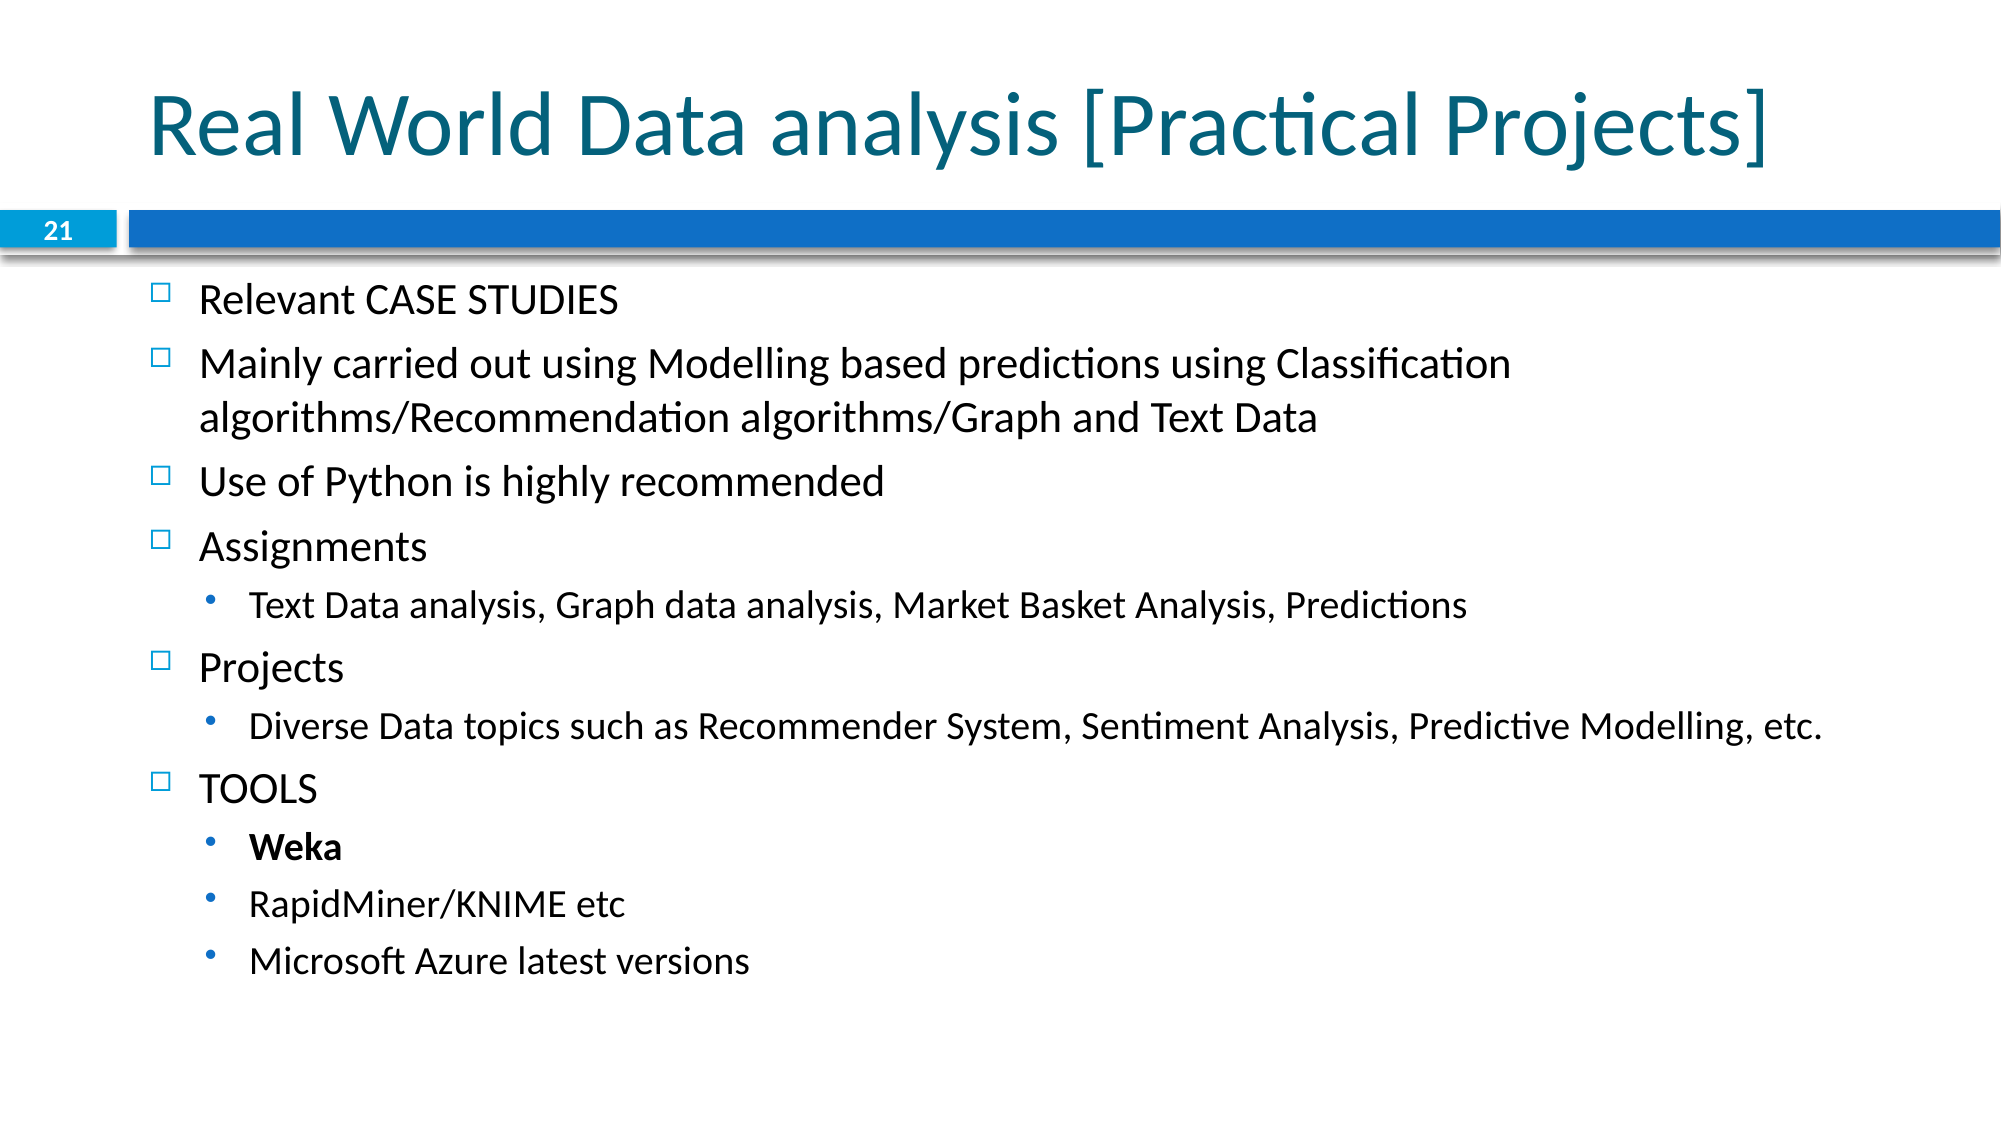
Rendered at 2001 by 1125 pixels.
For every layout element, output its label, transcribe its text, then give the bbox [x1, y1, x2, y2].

title Real World Data analysis [Practical Projects] [133, 37, 1918, 200]
slide_number 21 [0, 208, 117, 249]
list Relevant CASE STUDIES Mainly carried out using Modelling based predictions using Classification algorithms/Recommendation algorithms/Graph and Text Data Use of Python is highly recommended Assignments Text Data analysis, Graph data analysis, Market Basket Analysis, Predictions Projects Diverse Data topics such as Recommender System, Sentiment Analysis, Predictive Modelling, etc. TOOLS Weka RapidMiner/KNIME etc Microsoft Azure latest versions [133, 262, 1918, 1000]
